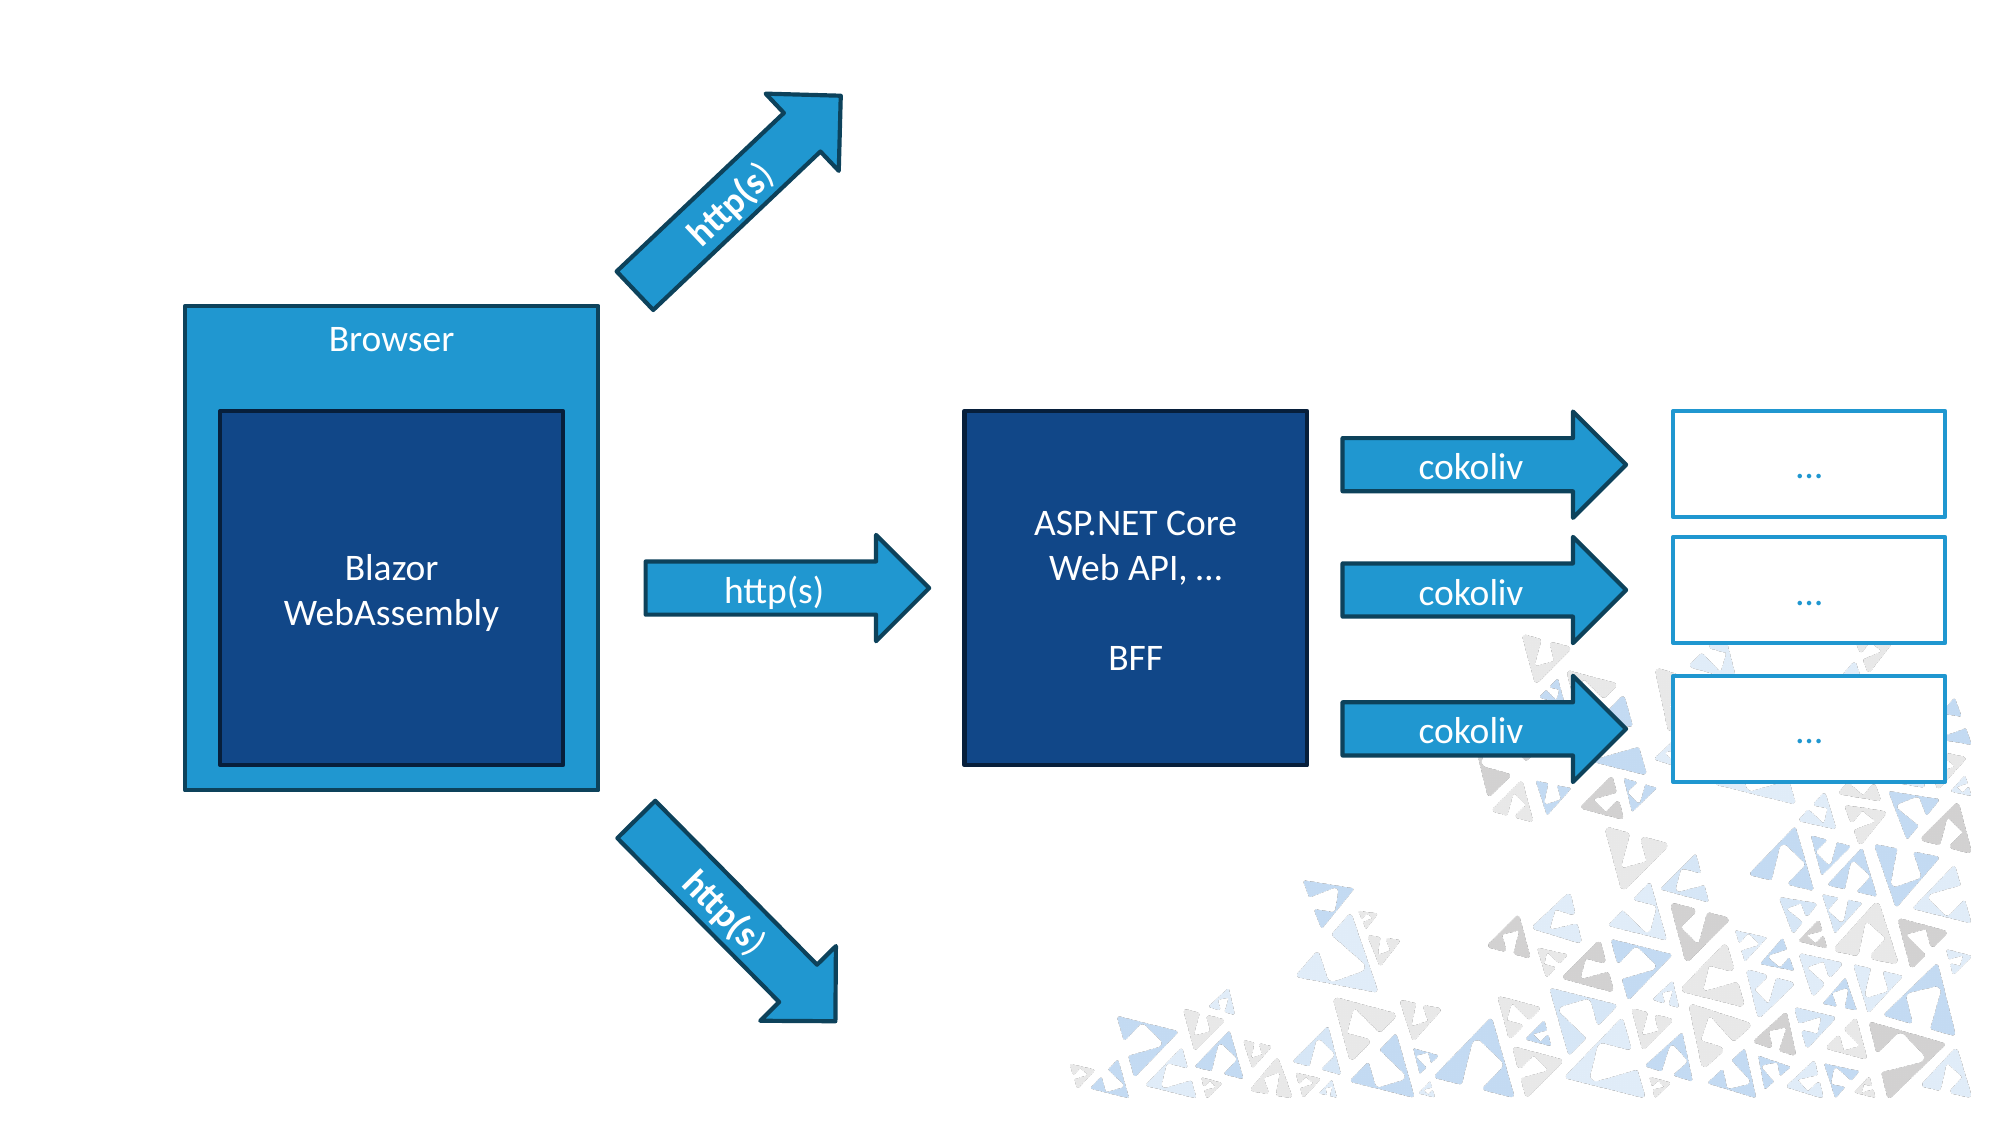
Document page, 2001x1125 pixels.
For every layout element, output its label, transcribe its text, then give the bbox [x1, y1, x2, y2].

text_box http(s) [615, 798, 839, 1024]
text_box Blazor WebAssembly [218, 409, 565, 767]
text_box cokoliv [1340, 409, 1629, 520]
text_box … [1671, 535, 1947, 645]
text_box cokoliv [1340, 673, 1629, 785]
text_box … [1671, 409, 1947, 519]
text_box http(s) [614, 91, 843, 313]
text_box ASP.NET Core Web API, … BFF [962, 409, 1309, 767]
text_box http(s) [643, 532, 932, 644]
text_box … [1671, 674, 1947, 784]
text_box Browser [183, 304, 600, 792]
picture [1070, 633, 1971, 1098]
text_box cokoliv [1340, 534, 1629, 646]
